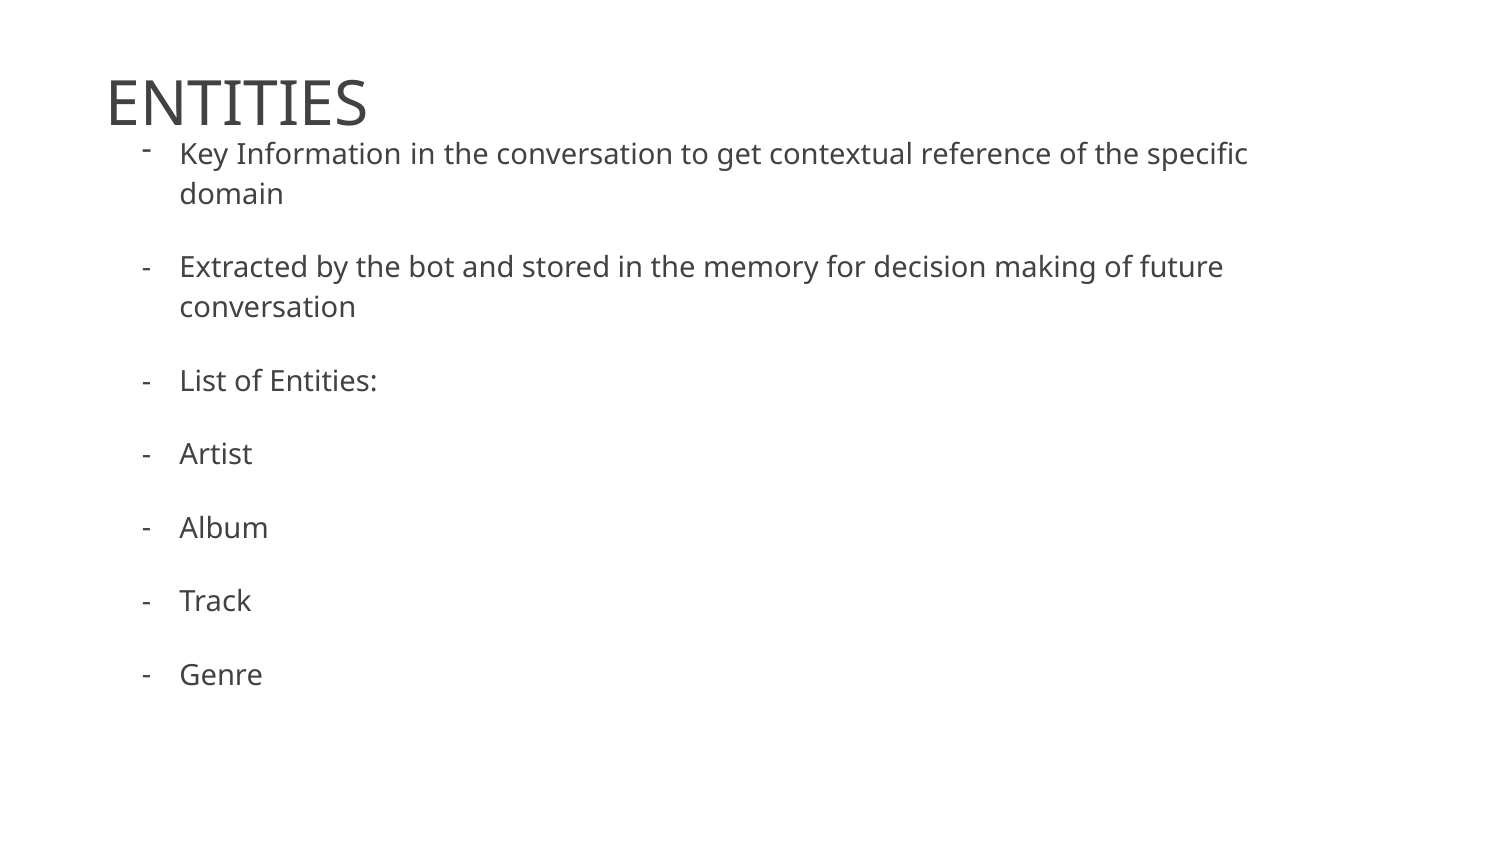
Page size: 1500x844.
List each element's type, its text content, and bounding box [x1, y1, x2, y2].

text_box Key Information in the conversation to get contextual reference of the specific domain Extracted by the bot and stored in the memory for decision making of future conversation List of Entities: Artist Album Track Genre [89, 217, 1294, 604]
text_box ENTITIES [90, 47, 1293, 136]
